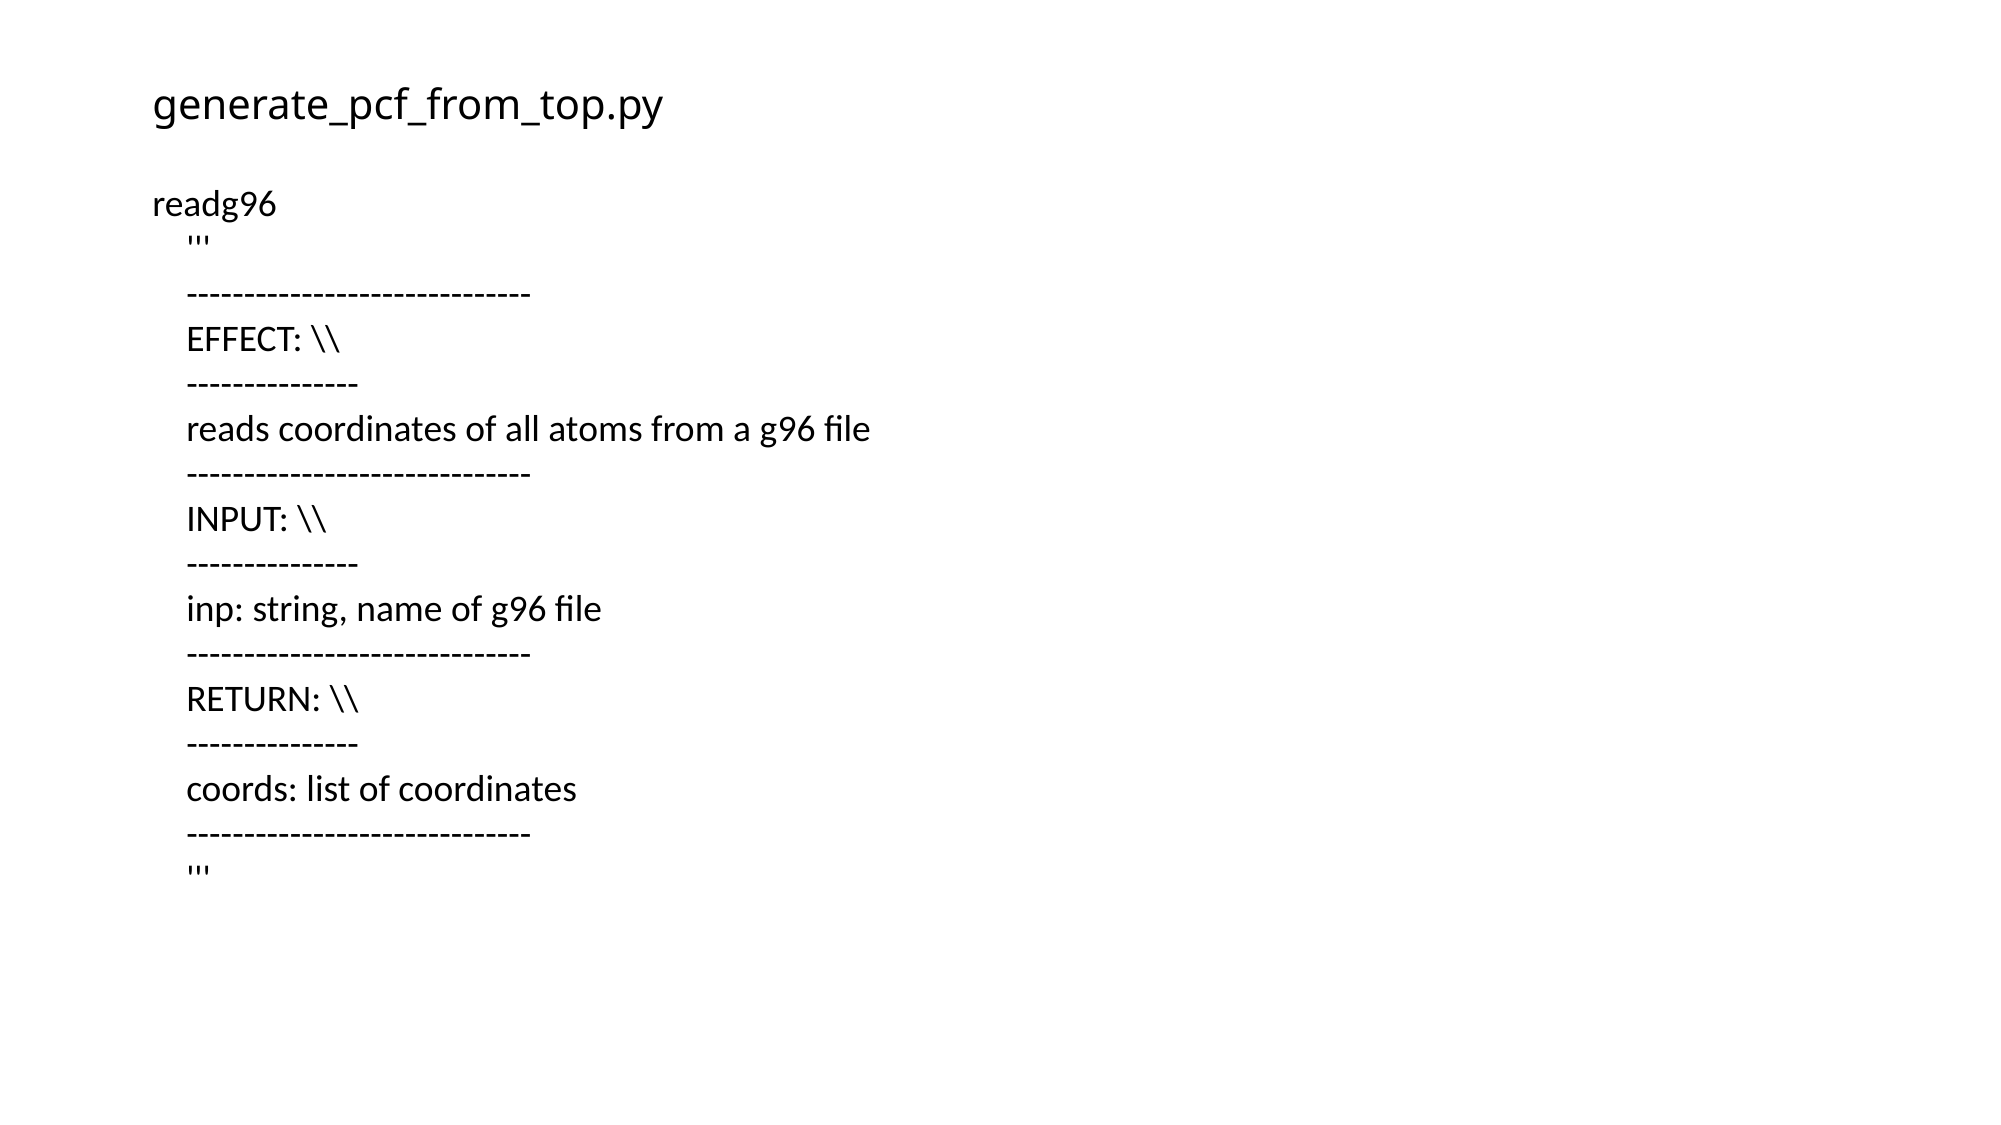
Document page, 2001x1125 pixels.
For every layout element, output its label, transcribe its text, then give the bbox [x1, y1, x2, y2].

text_box readg96 ''' ------------------------------ EFFECT: \\ --------------- reads coordinates of all atoms from a g96 file ------------------------------ INPUT: \\ --------------- inp: string, name of g96 file ------------------------------ RETURN: \\ --------------- coords: list of coordinates ------------------------------ ''' [137, 171, 1138, 952]
title generate_pcf_from_top.py [137, 59, 1863, 152]
